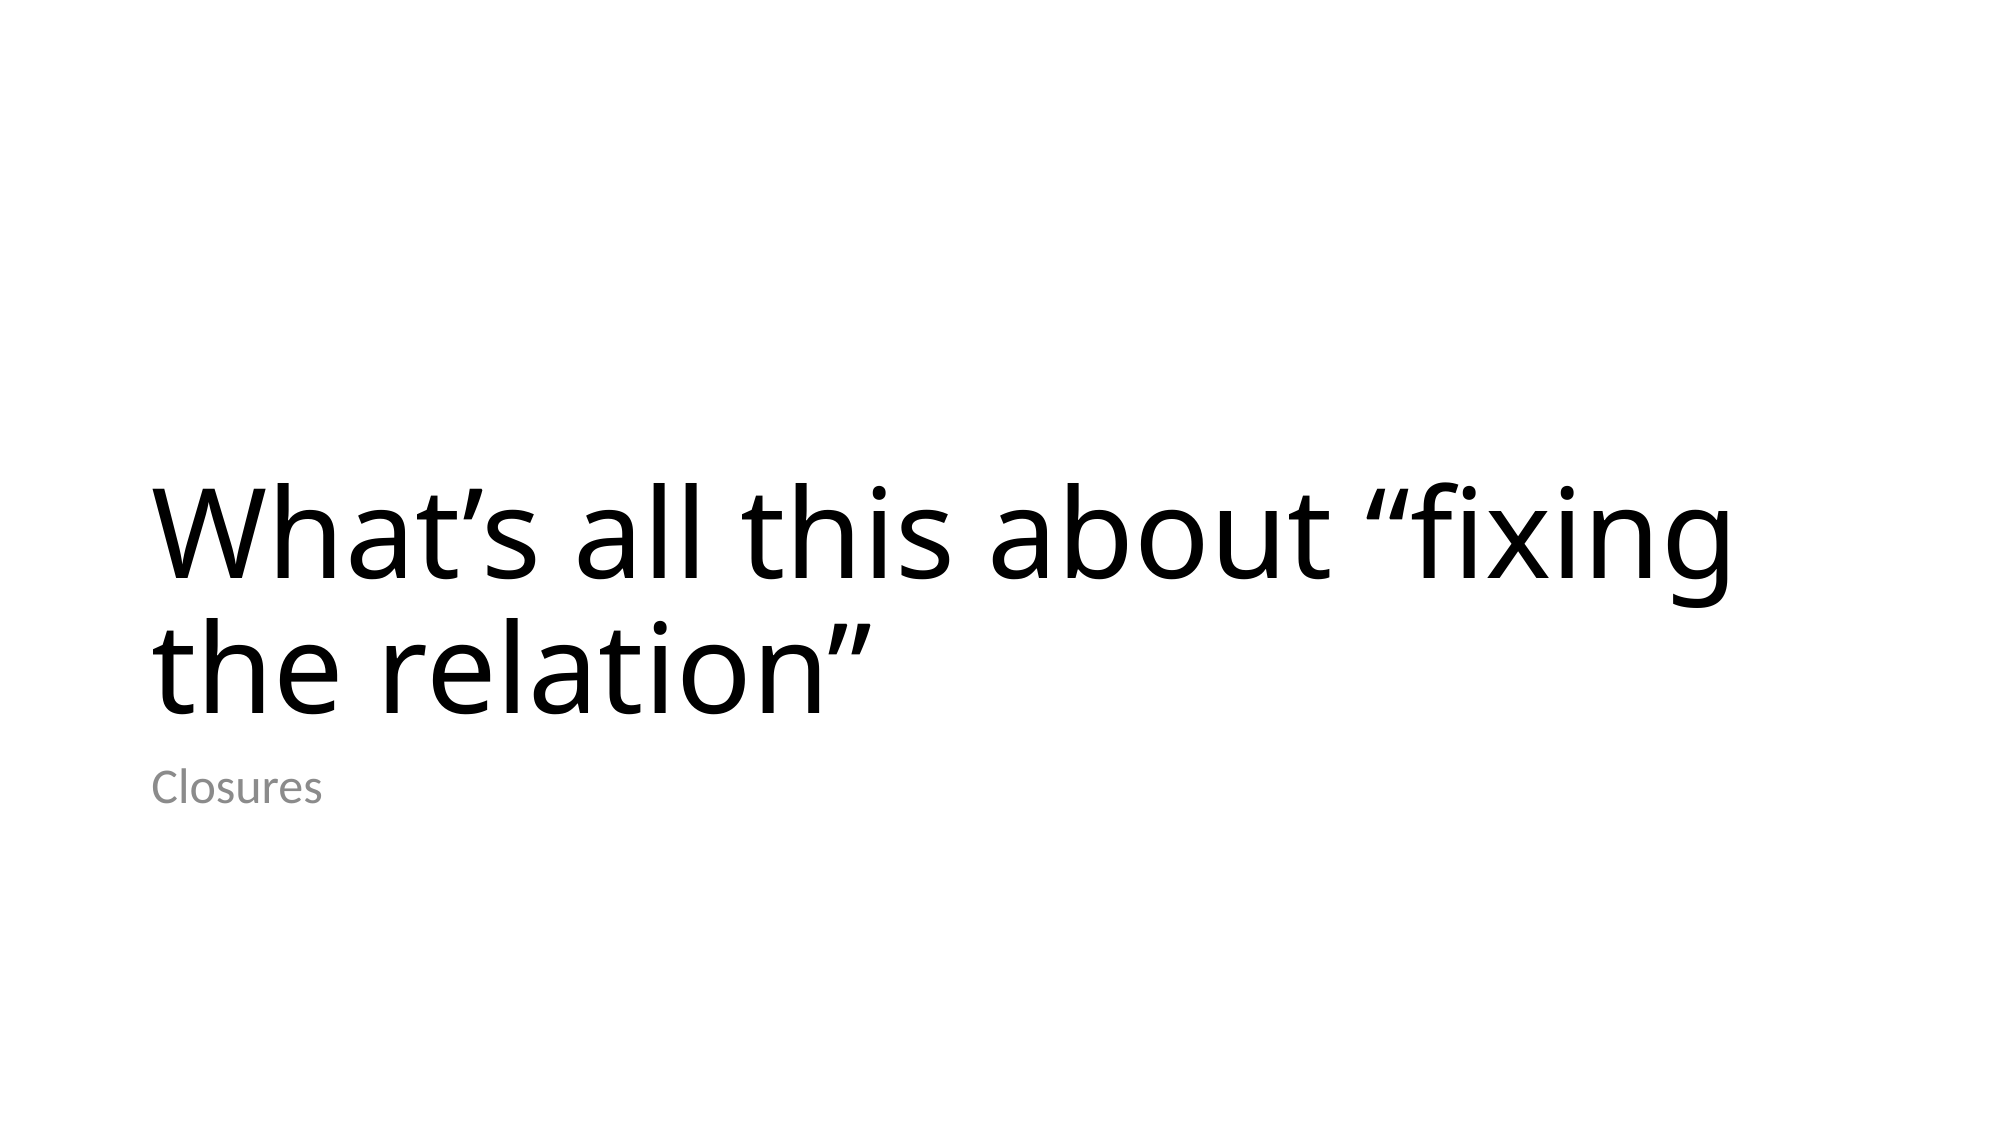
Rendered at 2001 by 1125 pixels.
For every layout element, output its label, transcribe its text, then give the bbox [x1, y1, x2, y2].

list Closures [136, 752, 1862, 999]
title What’s all this about “fixing the relation” [136, 280, 1862, 749]
